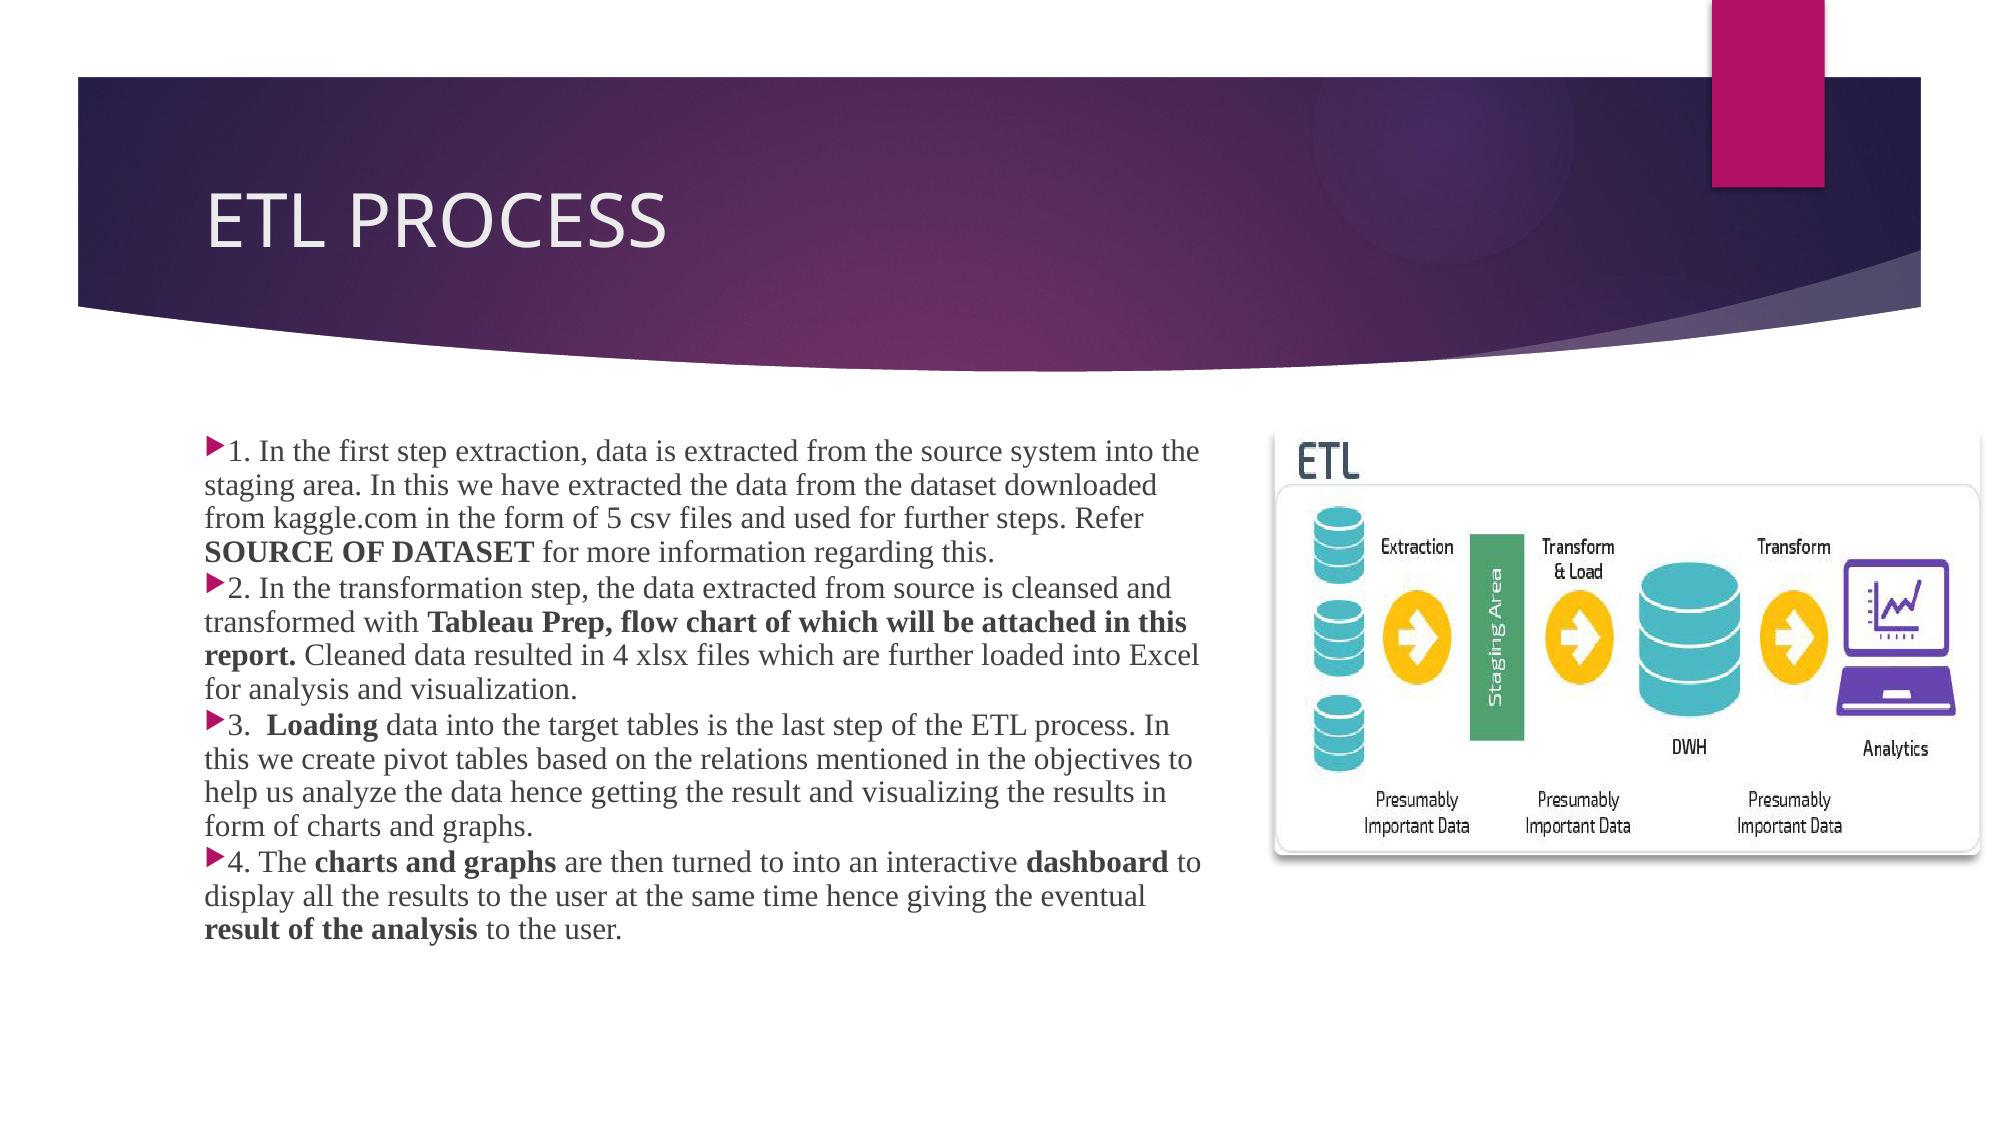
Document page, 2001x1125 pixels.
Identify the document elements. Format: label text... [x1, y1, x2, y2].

list 1. In the first step extraction, data is extracted from the source system into the staging area. In this we have extracted the data from the dataset downloaded from kaggle.com in the form of 5 csv files and used for further steps. Refer SOURCE OF DATASET for more information regarding this. 2. In the transformation step, the data extracted from source is cleansed and transformed with Tableau Prep, flow chart of which will be attached in this report. Cleaned data resulted in 4 xlsx files which are further loaded into Excel for analysis and visualization. 3. Loading data into the target tables is the last step of the ETL process. In this we create pivot tables based on the relations mentioned in the objectives to help us analyze the data hence getting the result and visualizing the results in form of charts and graphs. 4. The charts and graphs are then turned to into an interactive dashboard to display all the results to the user at the same time hence giving the eventual result of the analysis to the user. [189, 427, 1239, 988]
title ETL PROCESS [189, 159, 1627, 276]
picture [1274, 426, 1981, 856]
